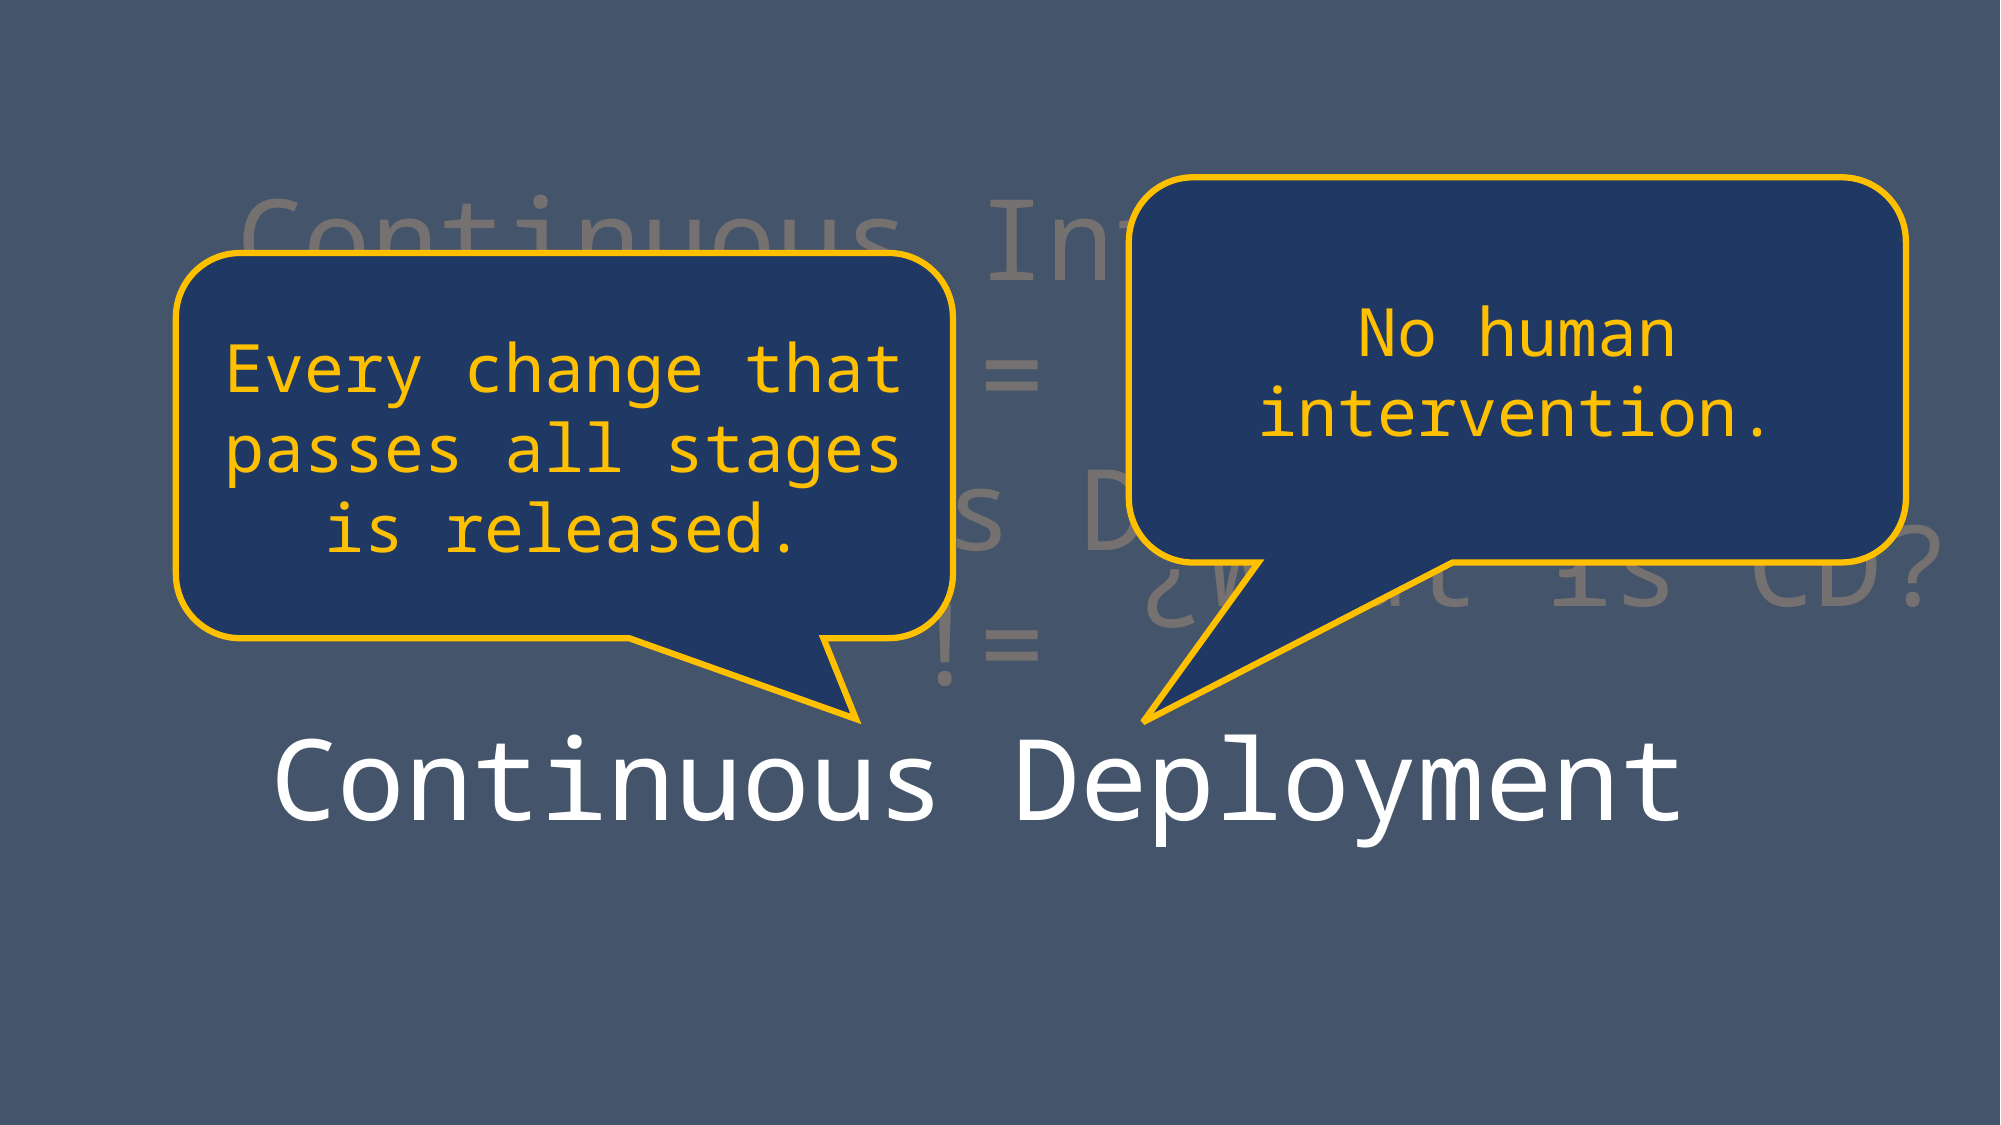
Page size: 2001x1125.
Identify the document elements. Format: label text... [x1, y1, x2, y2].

text_box No human intervention. [1127, 176, 1907, 724]
text_box Continuous Integration != Continuous Delivery != Continuous Deployment [192, 160, 1765, 851]
text_box Every change that passes all stages is released. [174, 251, 955, 721]
text_box ¿What is CD? [1765, 486, 1965, 637]
